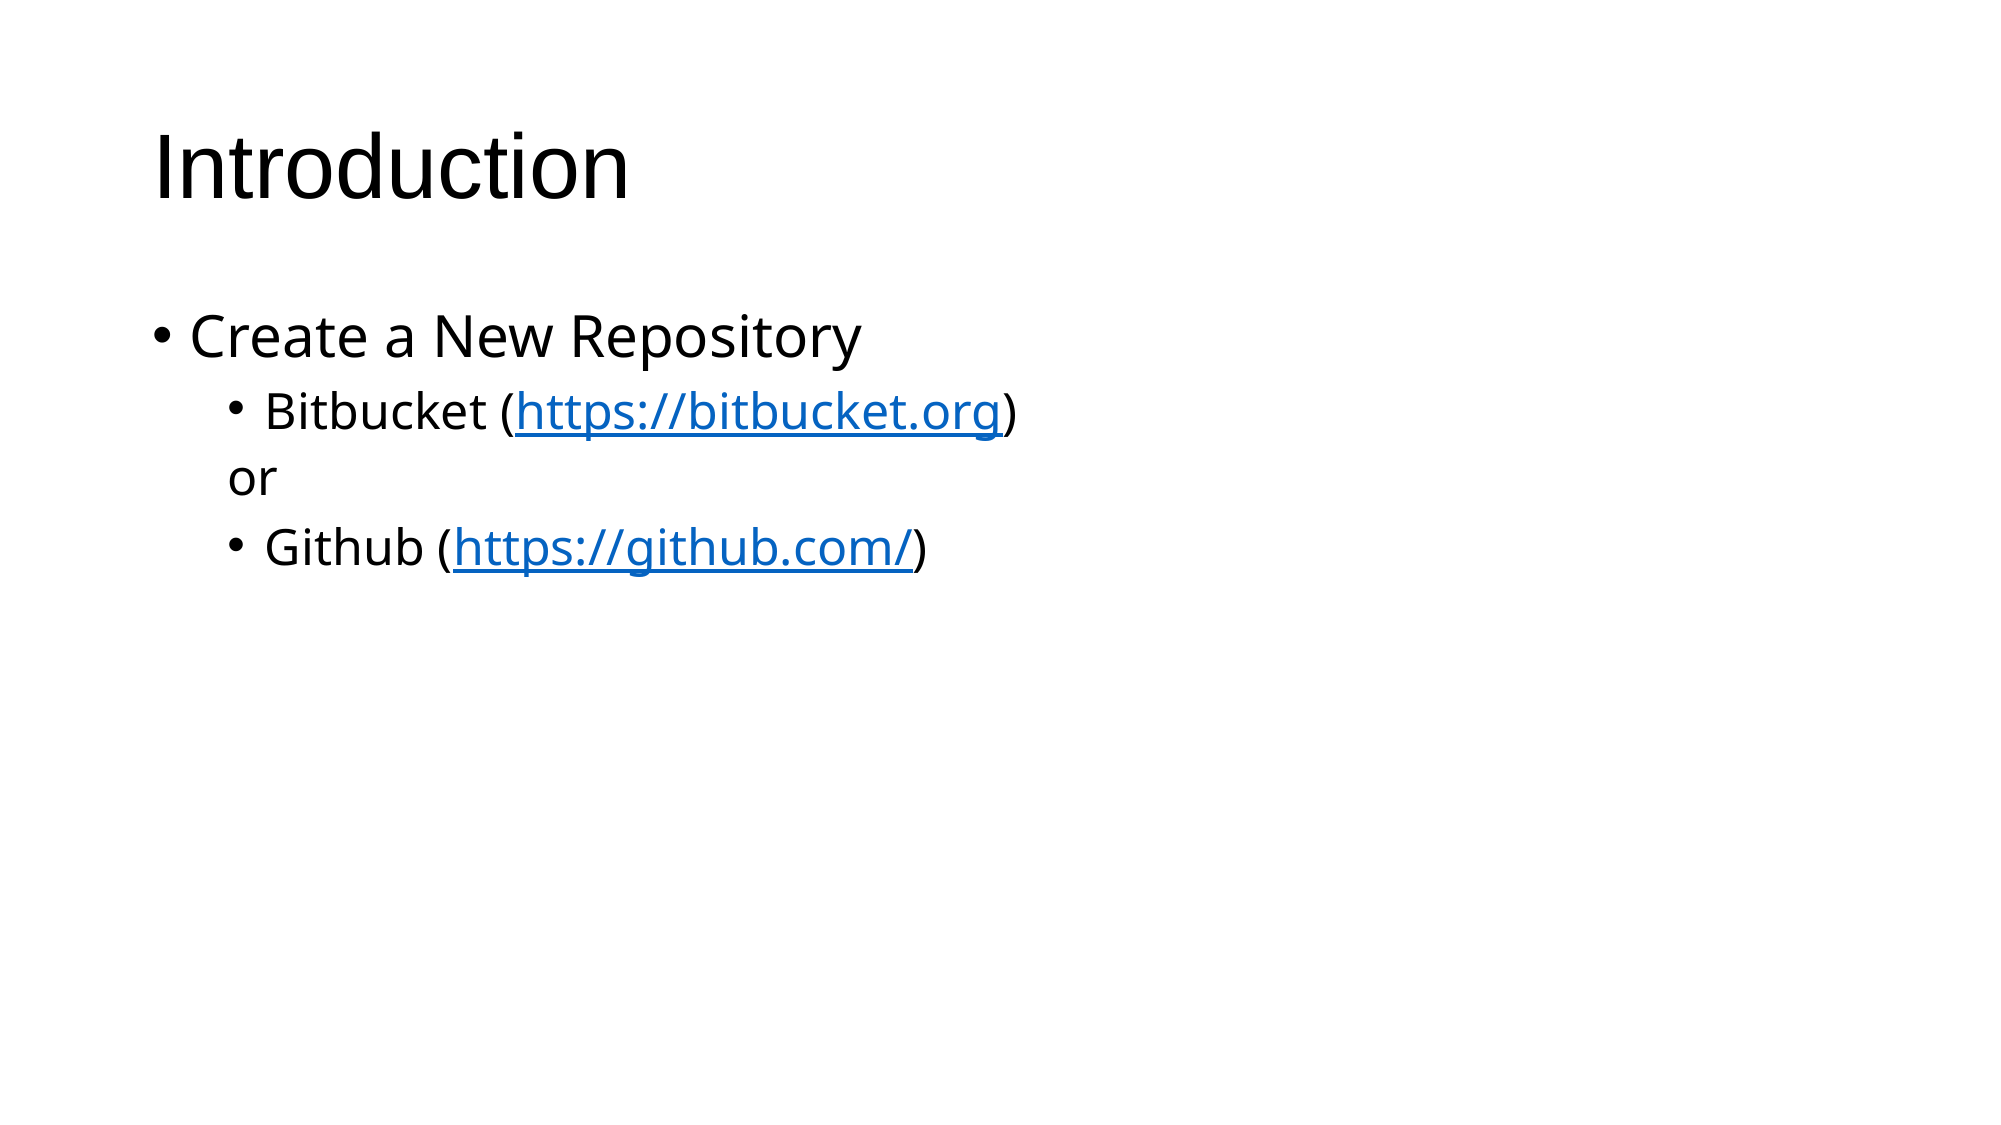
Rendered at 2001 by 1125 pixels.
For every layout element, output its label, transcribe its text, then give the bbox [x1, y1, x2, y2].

title Introduction [137, 59, 1863, 278]
list Create a New Repository Bitbucket (https://bitbucket.org) or Github (https://github.com/) [137, 299, 1863, 1014]
